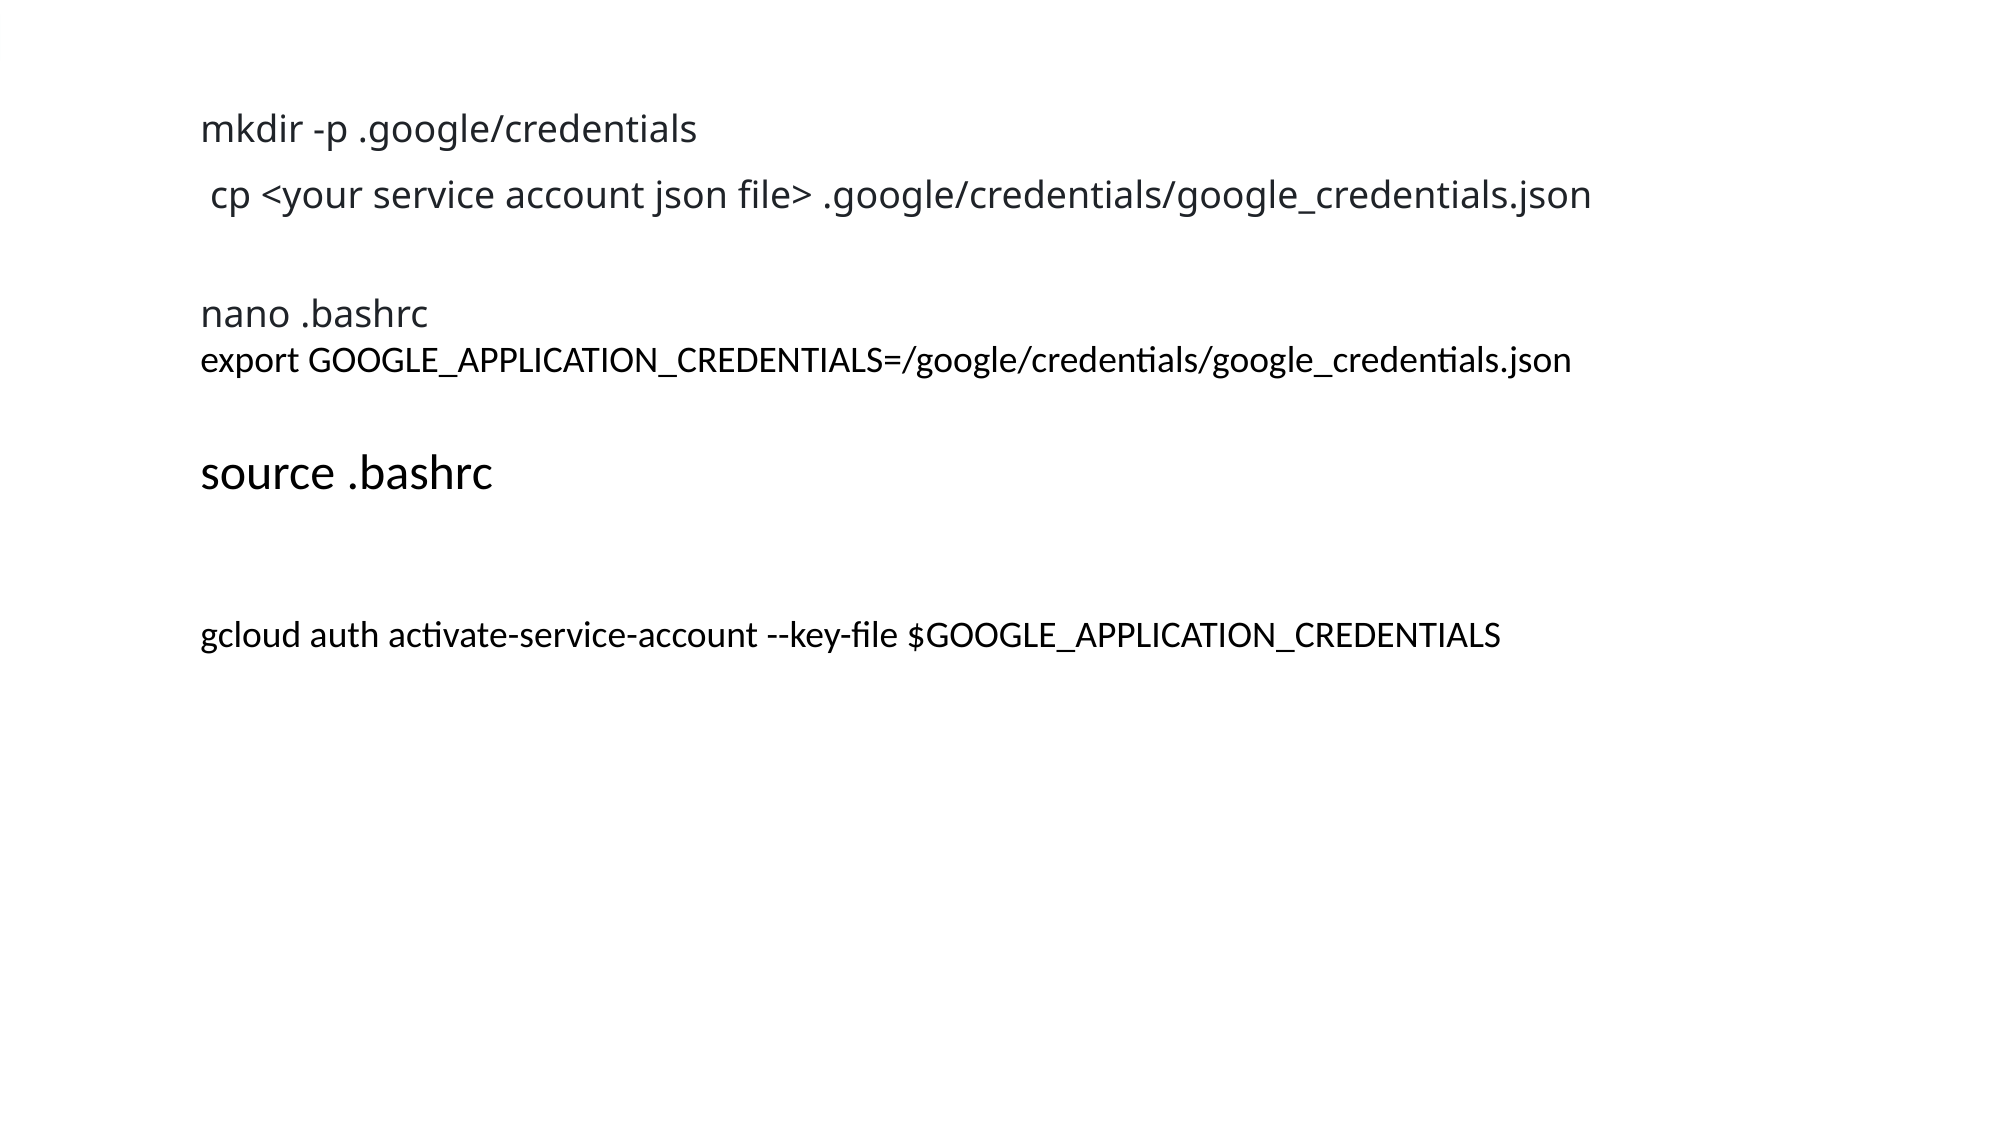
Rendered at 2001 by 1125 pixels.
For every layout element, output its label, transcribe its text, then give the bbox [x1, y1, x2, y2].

text_box mkdir -p .google/credentials cp <your service account json file> .google/credentials/google_credentials.json nano .bashrc export GOOGLE_APPLICATION_CREDENTIALS=/google/credentials/google_credentials.json source .bashrc gcloud auth activate-service-account --key-file $GOOGLE_APPLICATION_CREDENTIALS [185, 97, 1963, 708]
